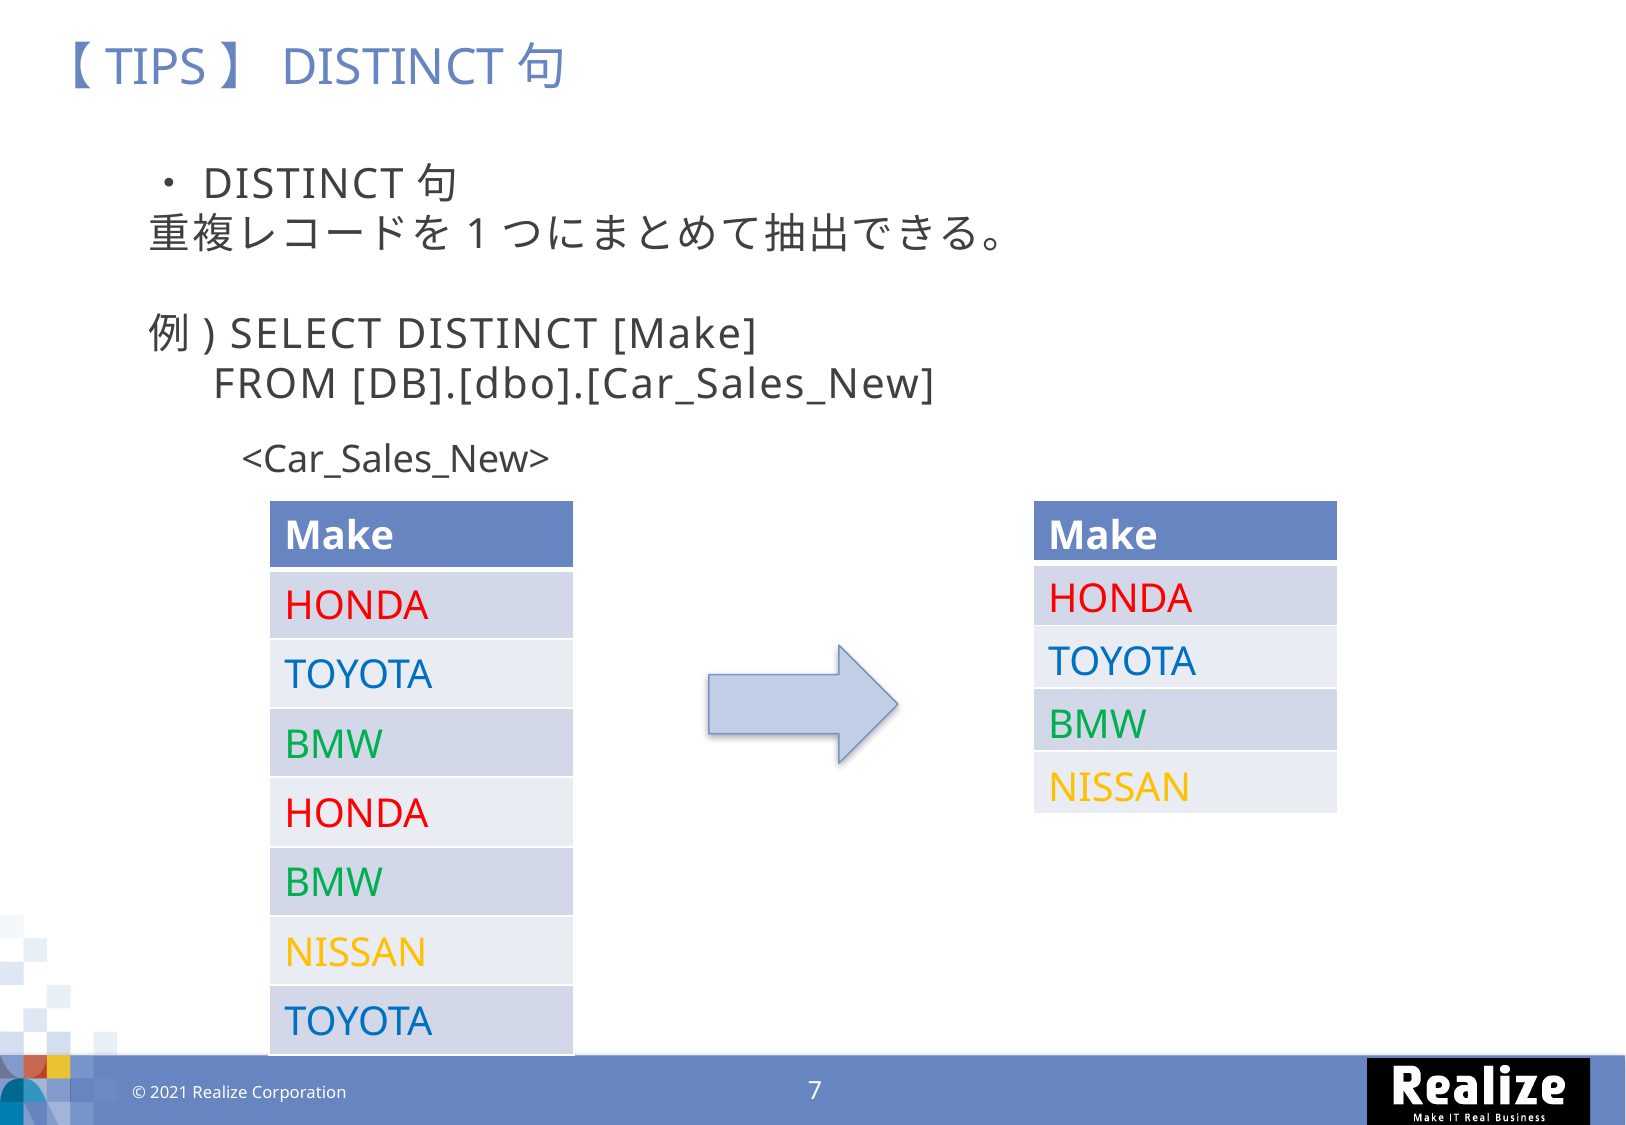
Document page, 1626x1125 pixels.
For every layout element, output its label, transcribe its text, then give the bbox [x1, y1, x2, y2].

table_header Make [1034, 501, 1337, 560]
picture [0, 915, 117, 1125]
table_cell HONDA [270, 572, 573, 638]
table_cell TOYOTA [270, 986, 573, 1054]
table_cell HONDA [1034, 566, 1337, 625]
picture [1367, 1058, 1591, 1125]
table_cell TOYOTA [270, 640, 573, 707]
table_cell NISSAN [1034, 752, 1337, 813]
table_header Make [270, 501, 573, 567]
table_cell HONDA [270, 778, 573, 846]
table_cell TOYOTA [1034, 626, 1337, 687]
text_box [708, 644, 899, 764]
list ・DISTINCT句 重複レコードを1つにまとめて抽出できる。 例) SELECT DISTINCT [Make] FROM [DB].[dbo].[Car_Sales_New] [134, 149, 1489, 1024]
list 【TIPS】DISTINCT句 [28, 0, 1599, 119]
text_box <Car_Sales_New> [226, 426, 617, 488]
table_cell BMW [270, 848, 573, 915]
table_cell BMW [270, 709, 573, 776]
table_cell NISSAN [270, 917, 573, 984]
table_cell BMW [1034, 689, 1337, 750]
